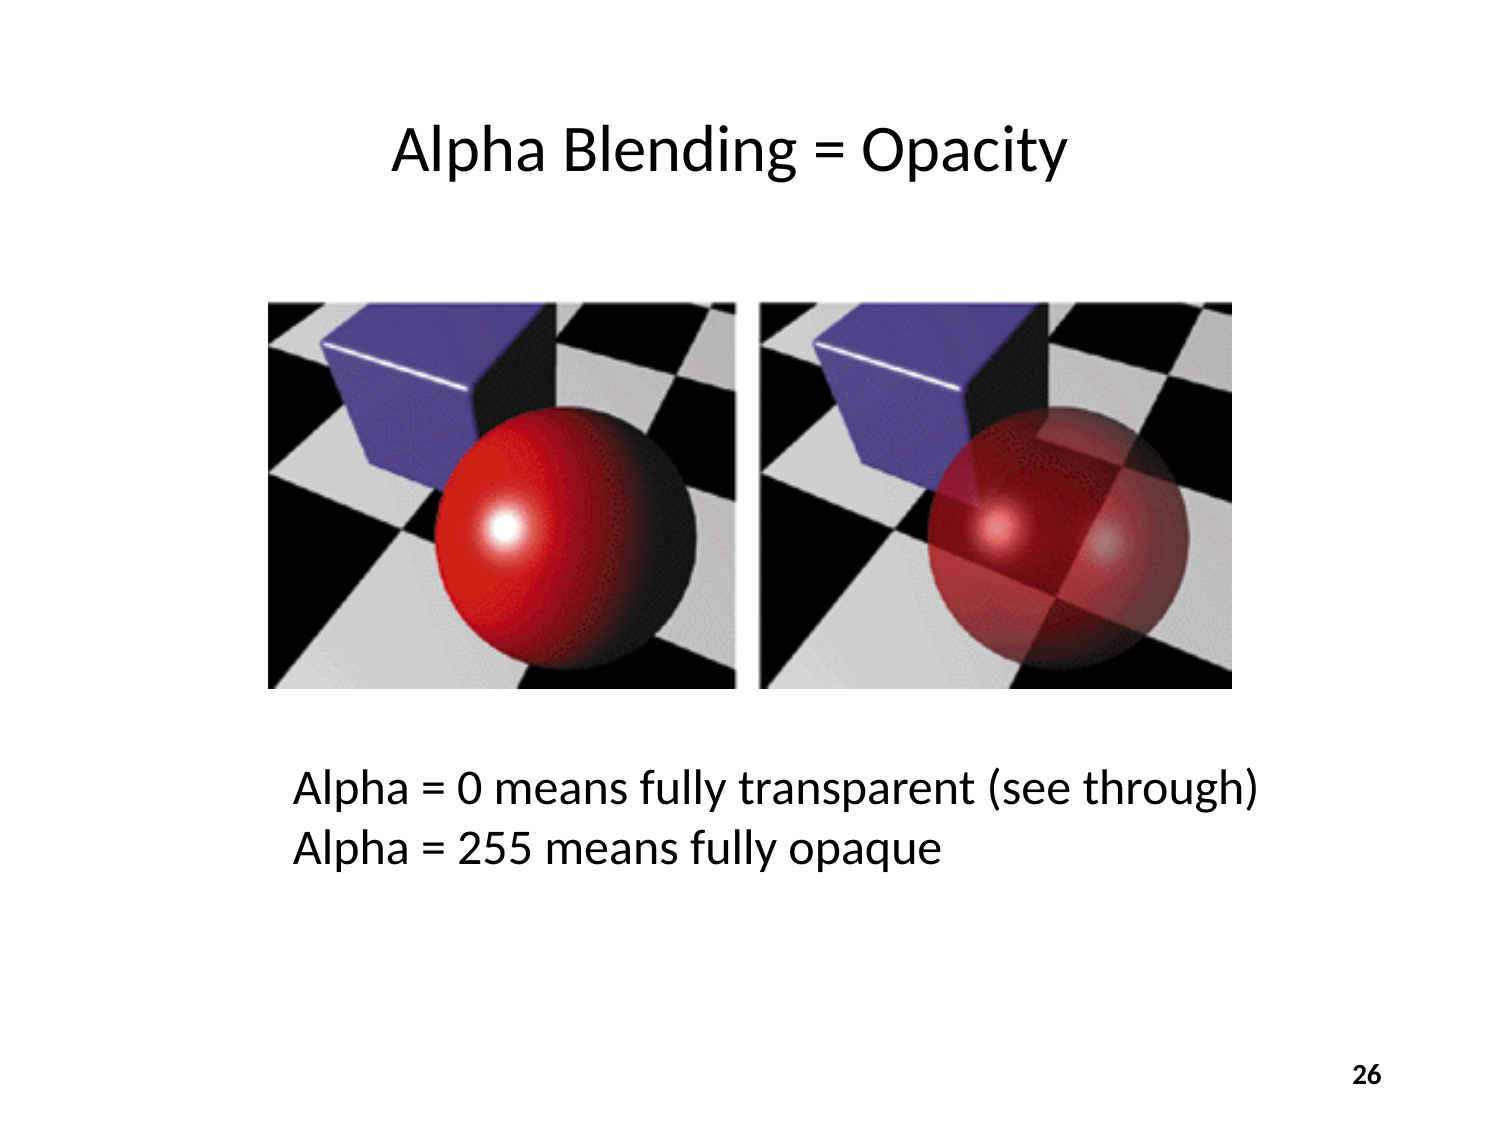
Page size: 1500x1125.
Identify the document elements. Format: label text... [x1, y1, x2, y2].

text_box Alpha = 0 means fully transparent (see through) Alpha = 255 means fully opaque [278, 746, 1308, 942]
picture [268, 298, 1232, 689]
slide_number 26 [1059, 1042, 1397, 1103]
title Alpha Blending = Opacity [64, 59, 1397, 241]
